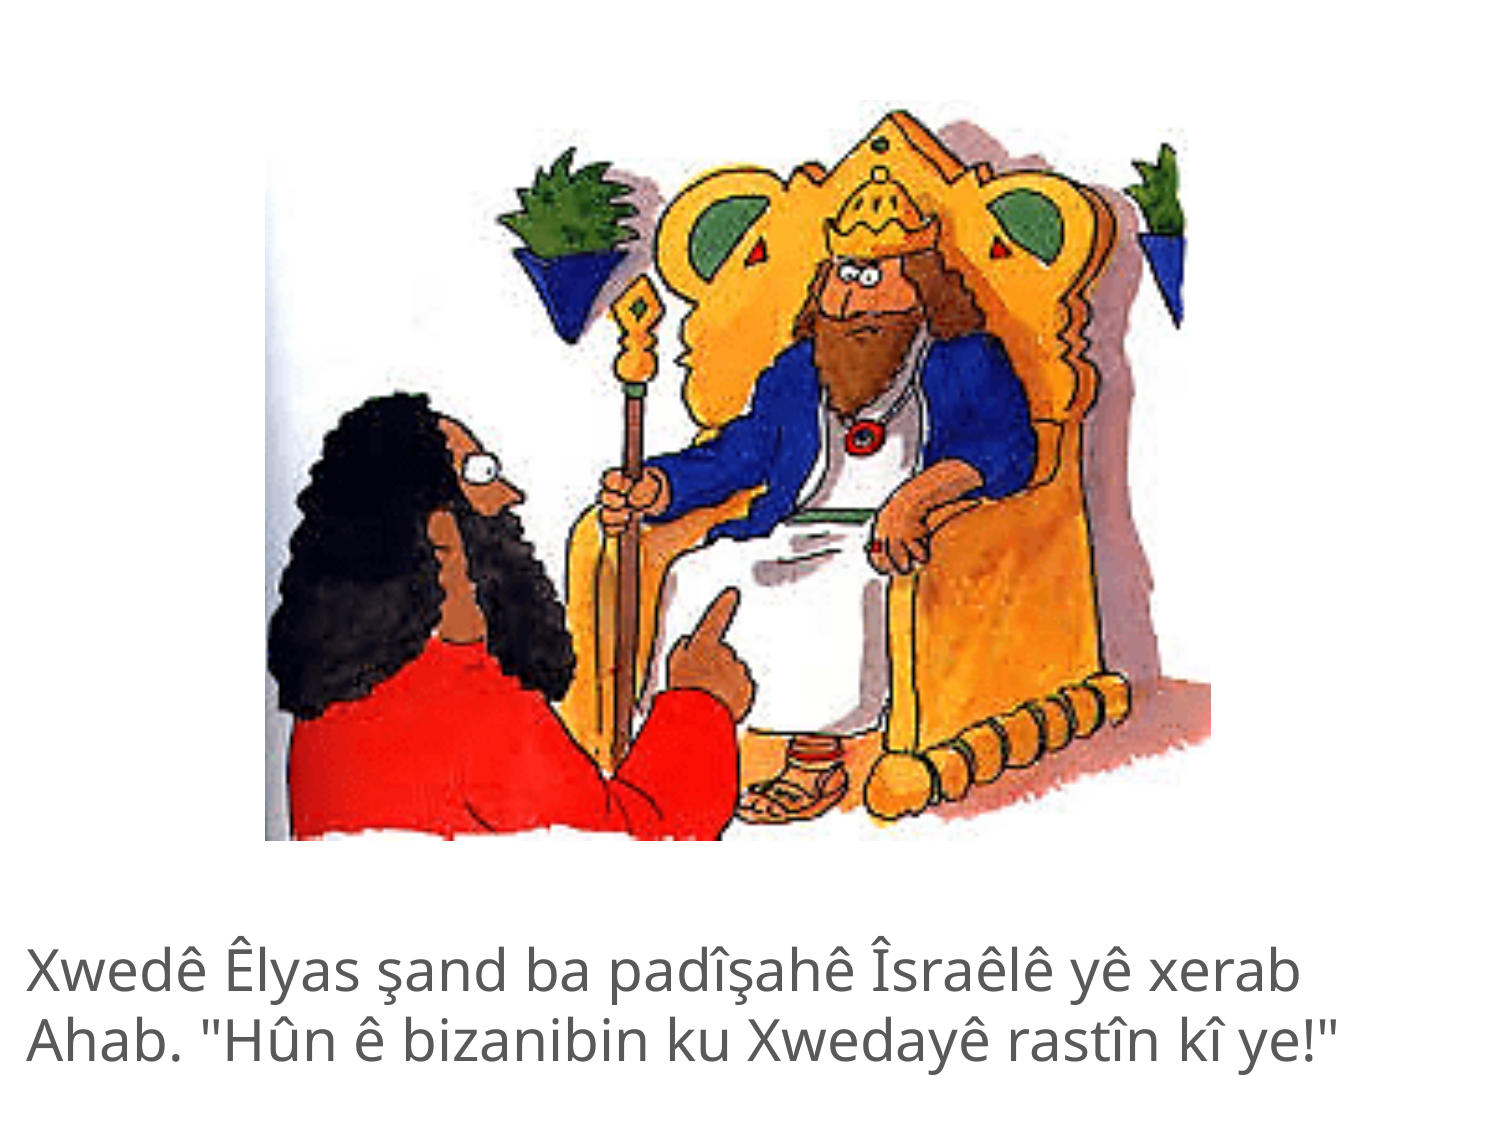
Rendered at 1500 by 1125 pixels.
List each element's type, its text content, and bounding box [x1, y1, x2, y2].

text_box Xwedê Êlyas şand ba padîşahê Îsraêlê yê xerab Ahab. "Hûn ê bizanibin ku Xwedayê rastîn kî ye!" [11, 925, 1483, 1081]
picture [265, 100, 1211, 841]
